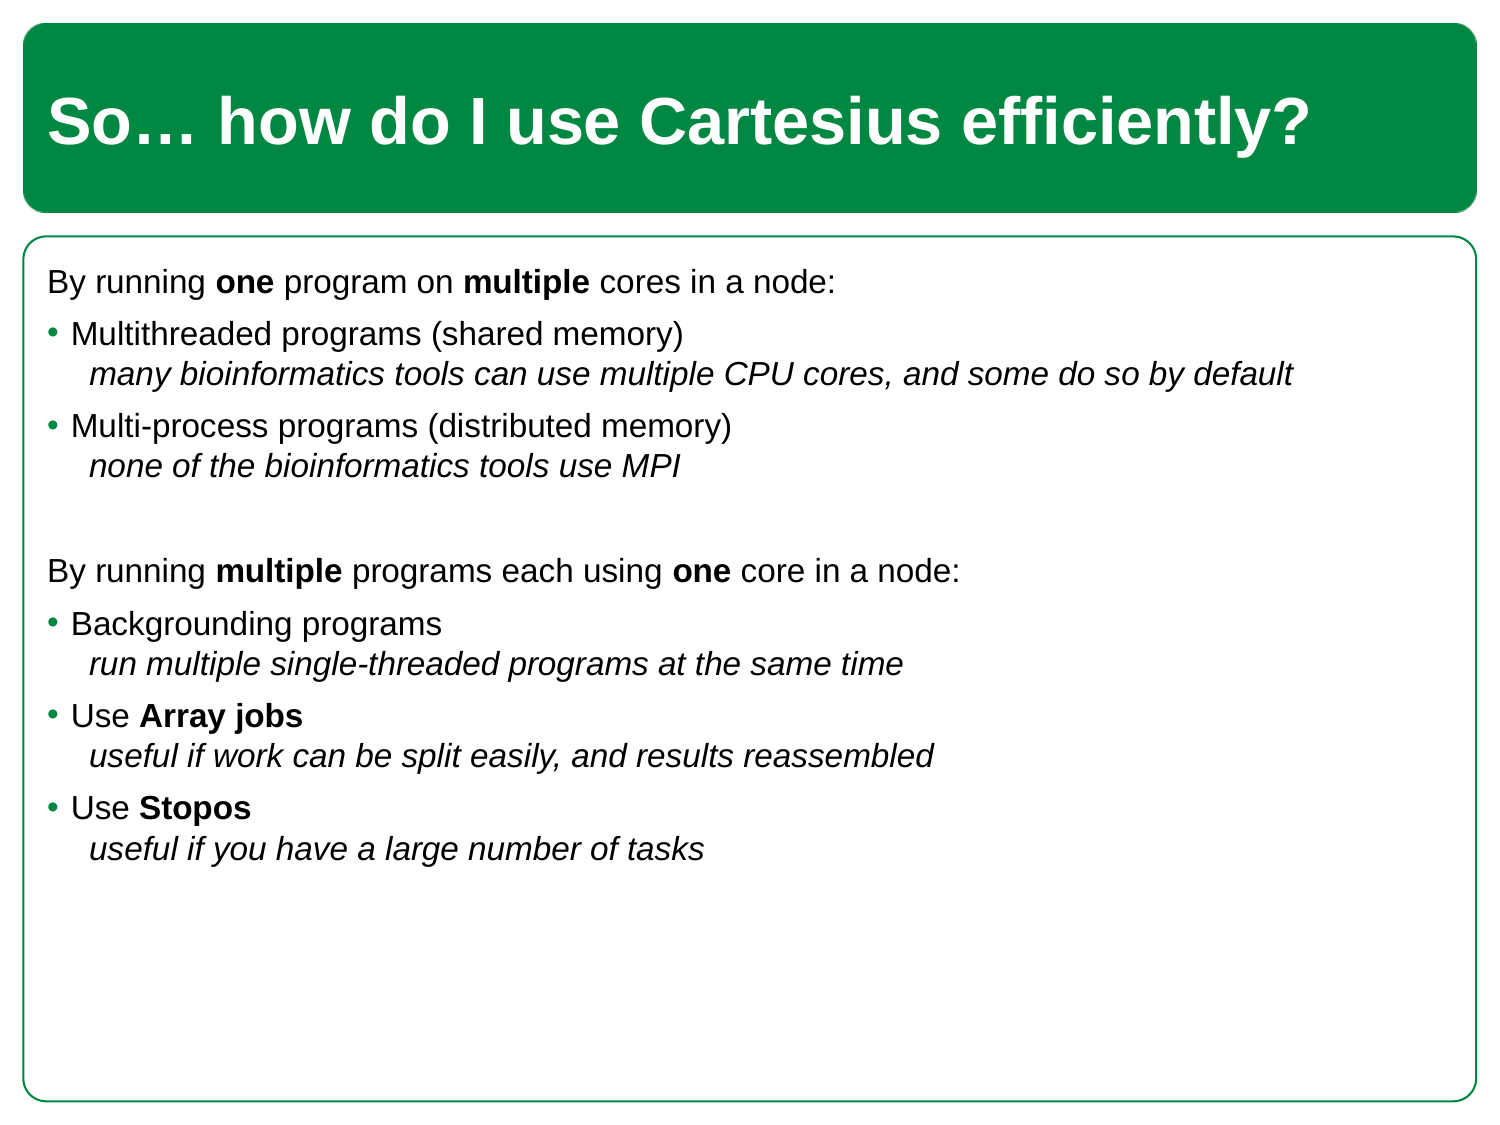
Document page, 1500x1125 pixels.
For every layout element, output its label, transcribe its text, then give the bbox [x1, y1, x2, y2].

title So… how do I use Cartesius efficiently? [23, 23, 1477, 213]
list By running one program on multiple cores in a node: Multithreaded programs (shared memory) many bioinformatics tools can use multiple CPU cores, and some do so by default Multi-process programs (distributed memory) none of the bioinformatics tools use MPI By running multiple programs each using one core in a node: Backgrounding programs run multiple single-threaded programs at the same time Use Array jobs useful if work can be split easily, and results reassembled Use Stopos useful if you have a large number of tasks [47, 259, 1453, 1078]
